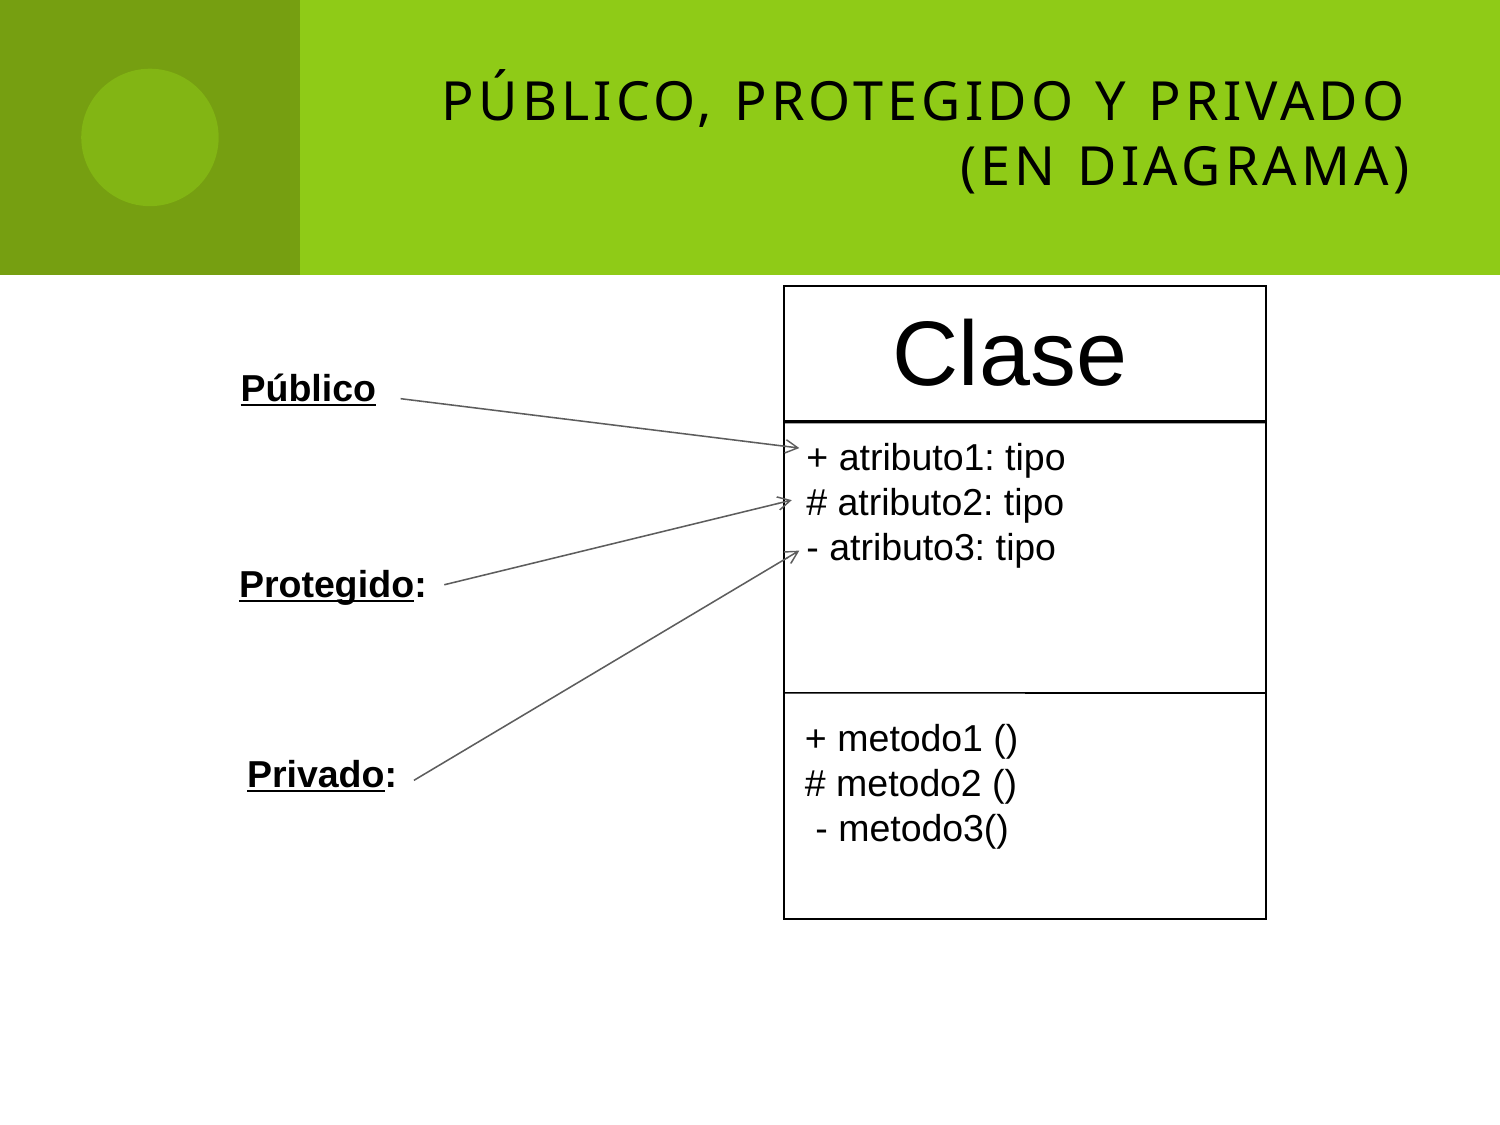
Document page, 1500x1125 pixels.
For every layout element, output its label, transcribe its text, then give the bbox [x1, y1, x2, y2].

title Público, Protegido y Privado (en diagrama) [399, 37, 1425, 225]
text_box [400, 398, 800, 449]
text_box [783, 285, 1267, 920]
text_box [444, 500, 792, 544]
text_box Público [225, 356, 773, 417]
text_box Privado: [232, 742, 773, 803]
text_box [413, 550, 800, 781]
text_box Protegido: [224, 552, 406, 613]
